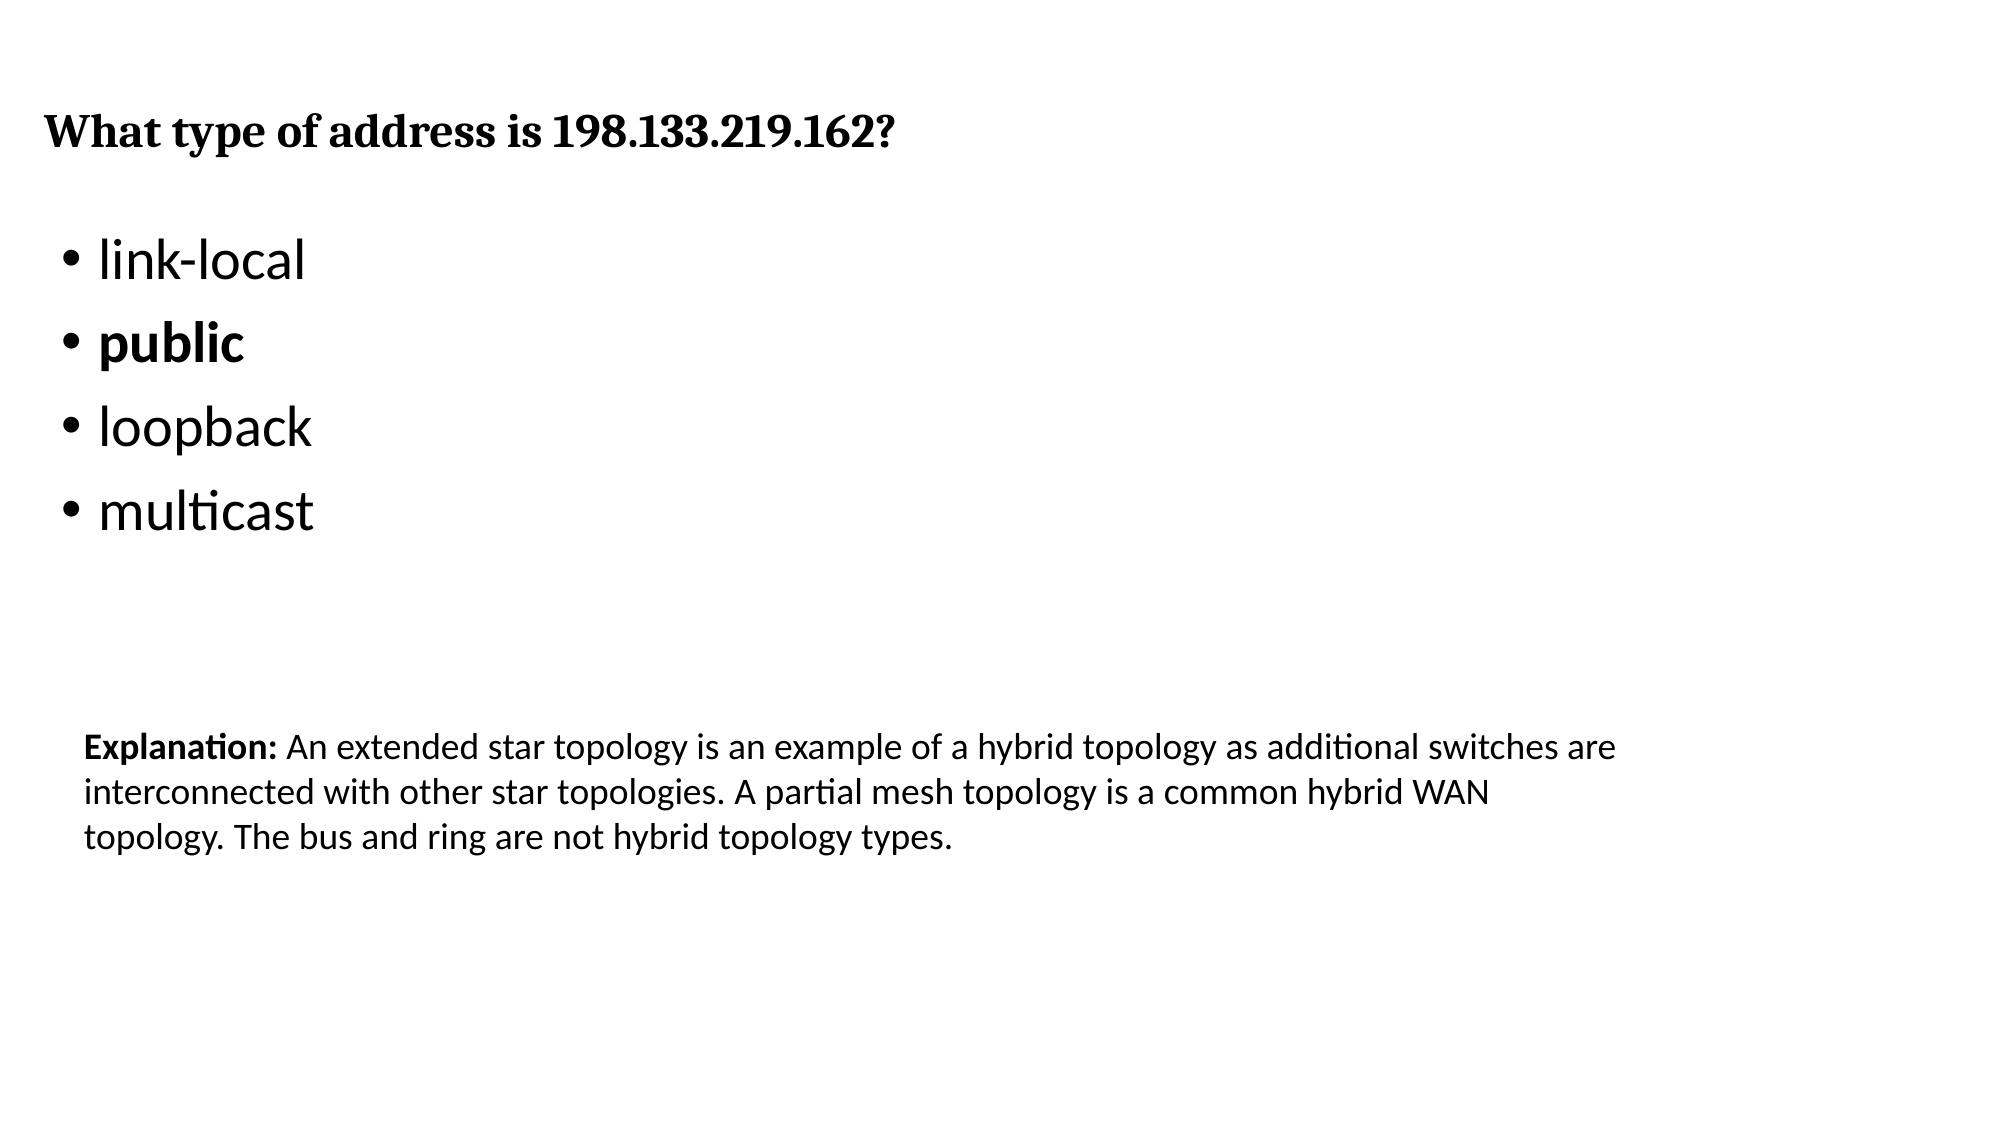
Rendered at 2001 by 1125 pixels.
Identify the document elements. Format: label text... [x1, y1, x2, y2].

list link-local public loopback multicast [45, 221, 1771, 585]
title What type of address is 198.133.219.162? [29, 22, 1950, 241]
text_box Explanation: An extended star topology is an example of a hybrid topology as additional switches are interconnected with other star topologies. A partial mesh topology is a common hybrid WAN topology. The bus and ring are not hybrid topology types. [69, 714, 1656, 865]
